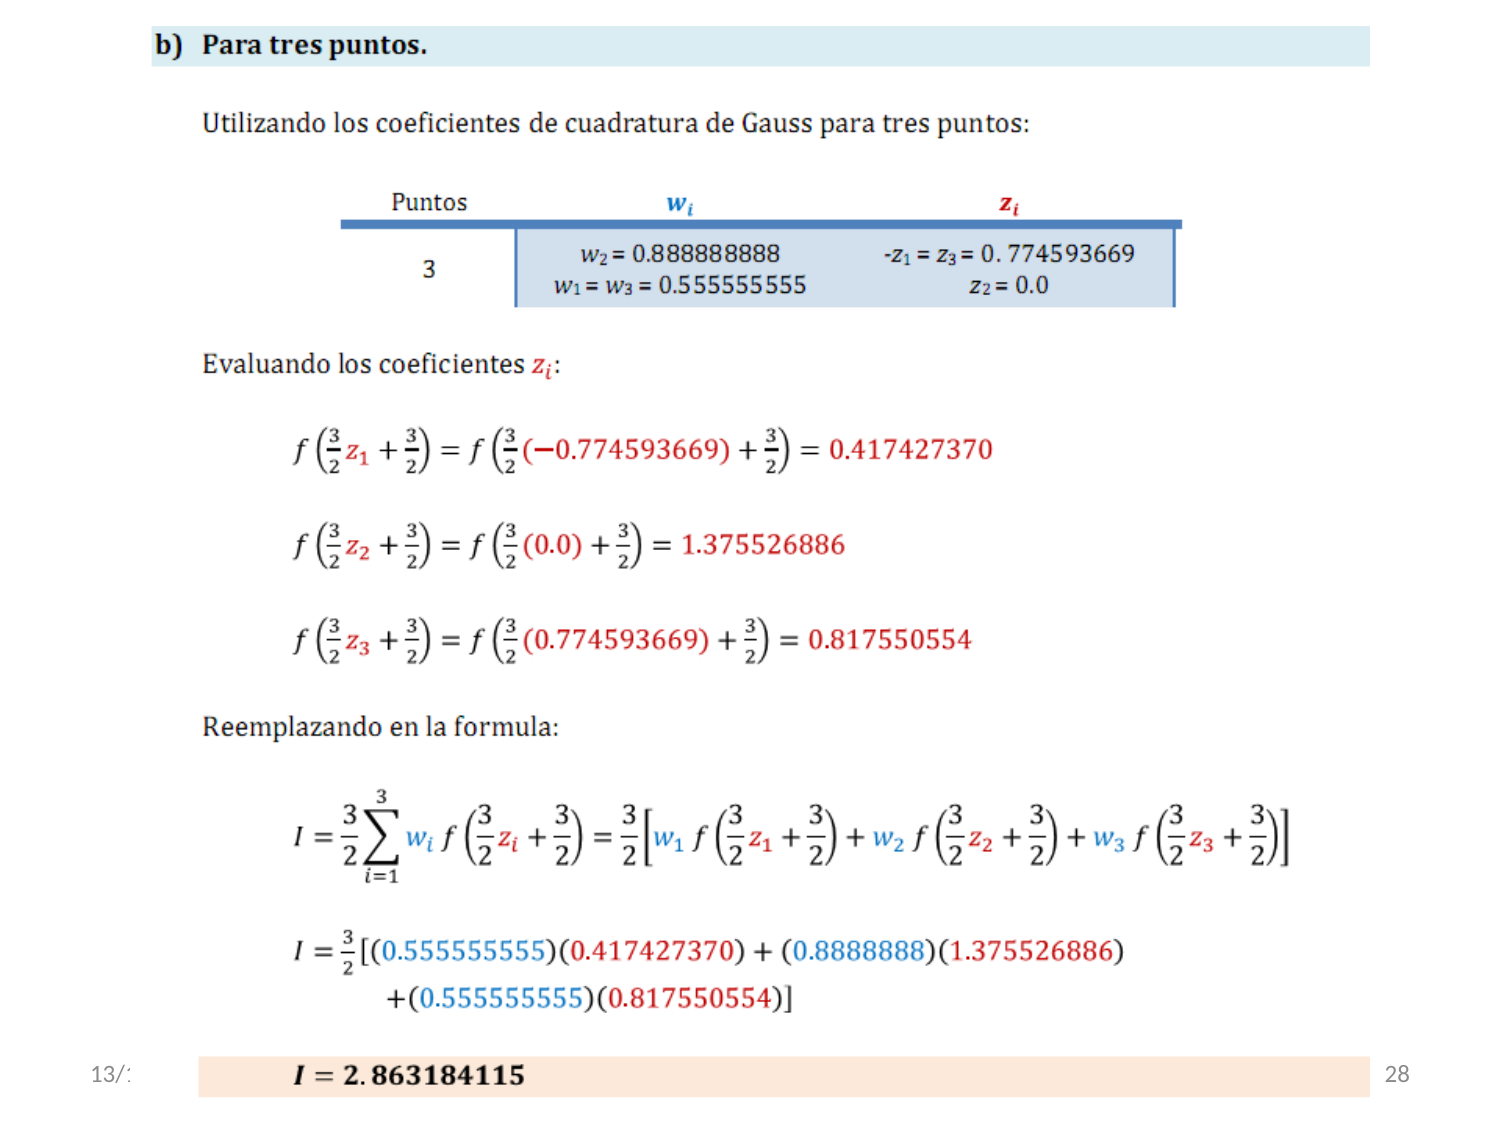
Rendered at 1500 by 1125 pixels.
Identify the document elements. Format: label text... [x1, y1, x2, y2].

slide_number 28 [1372, 1042, 1425, 1103]
picture [130, 26, 1370, 1099]
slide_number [75, 1042, 126, 1103]
